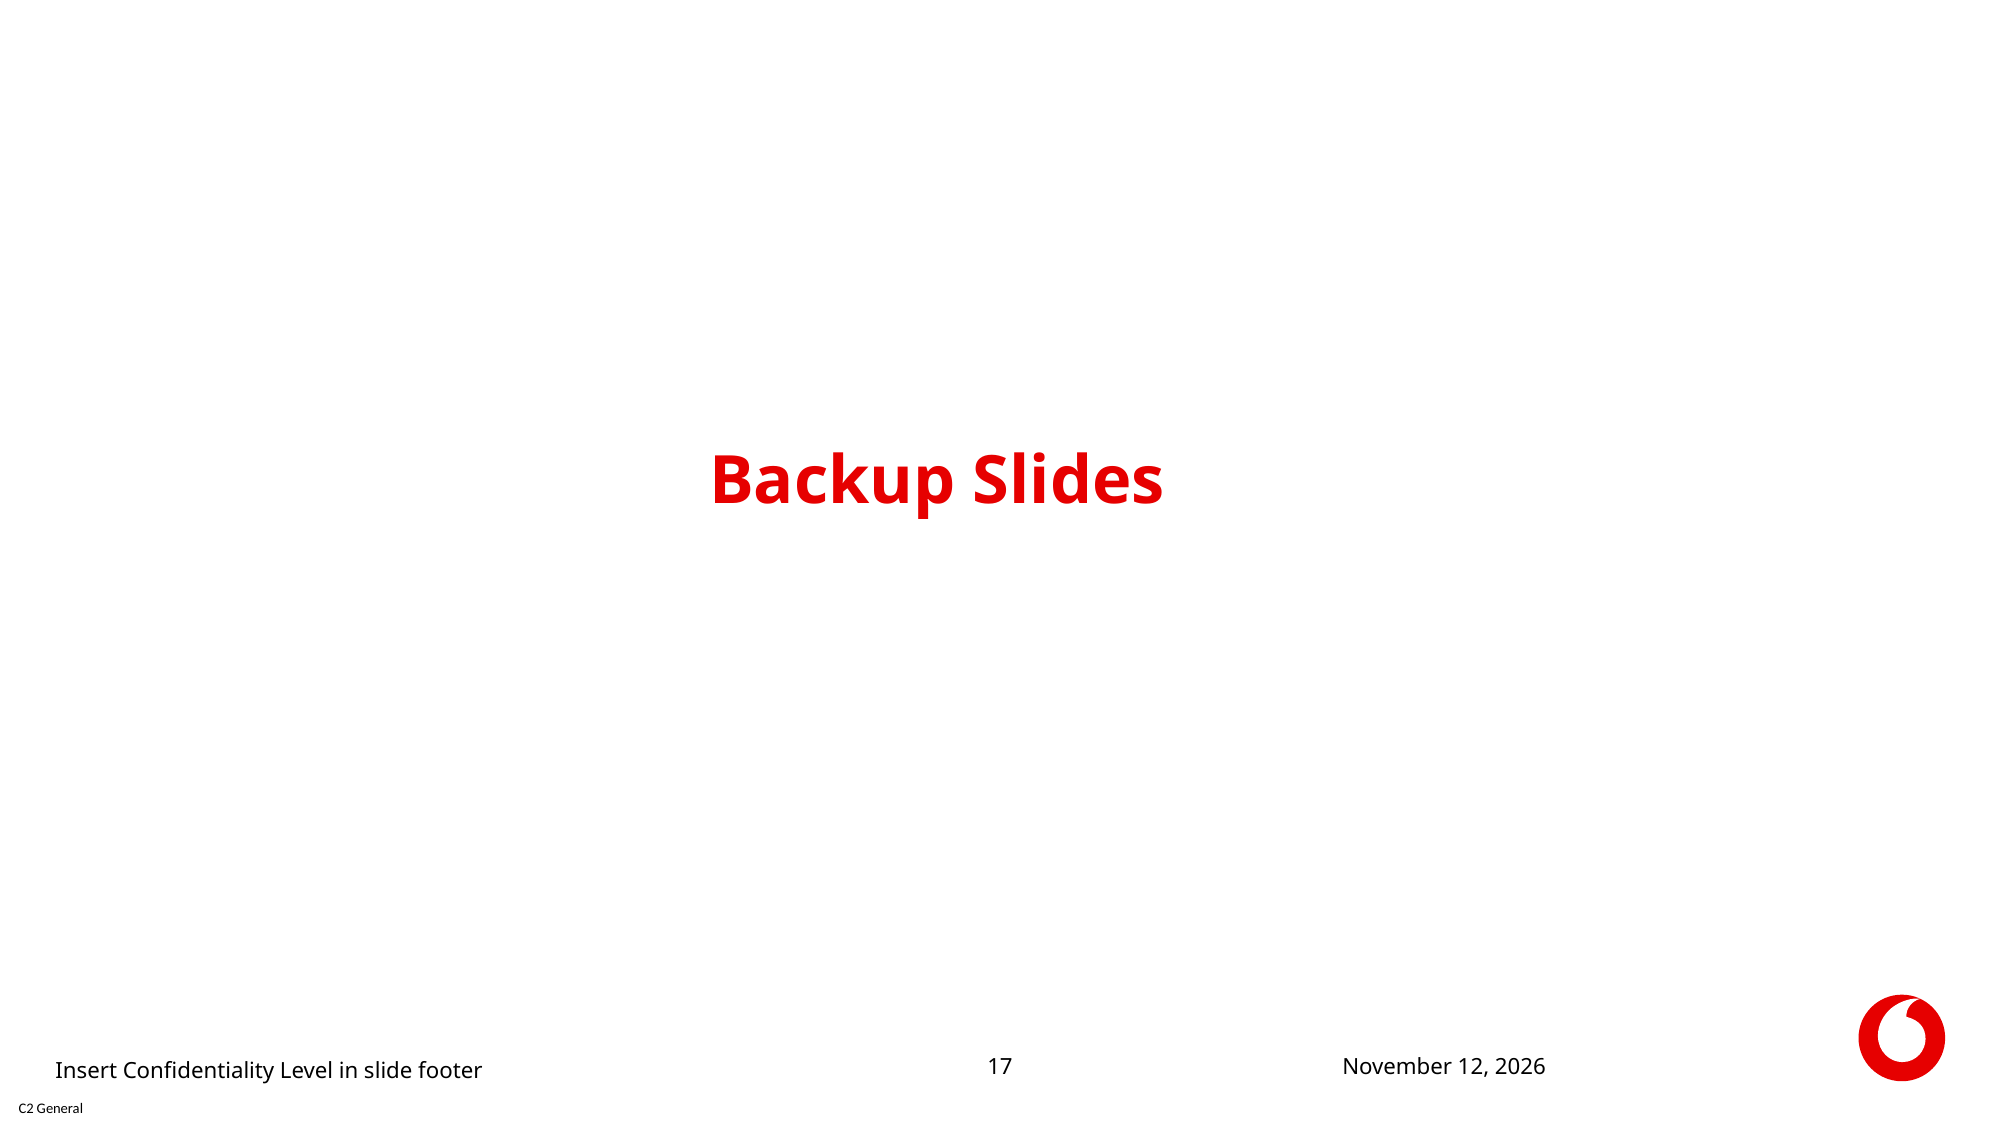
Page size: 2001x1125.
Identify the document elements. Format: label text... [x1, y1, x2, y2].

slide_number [1342, 1030, 1809, 1083]
footer Insert Confidentiality Level in slide footer [55, 1030, 513, 1083]
title Backup Slides [633, 452, 1241, 522]
slide_number 17 [954, 1030, 1046, 1084]
